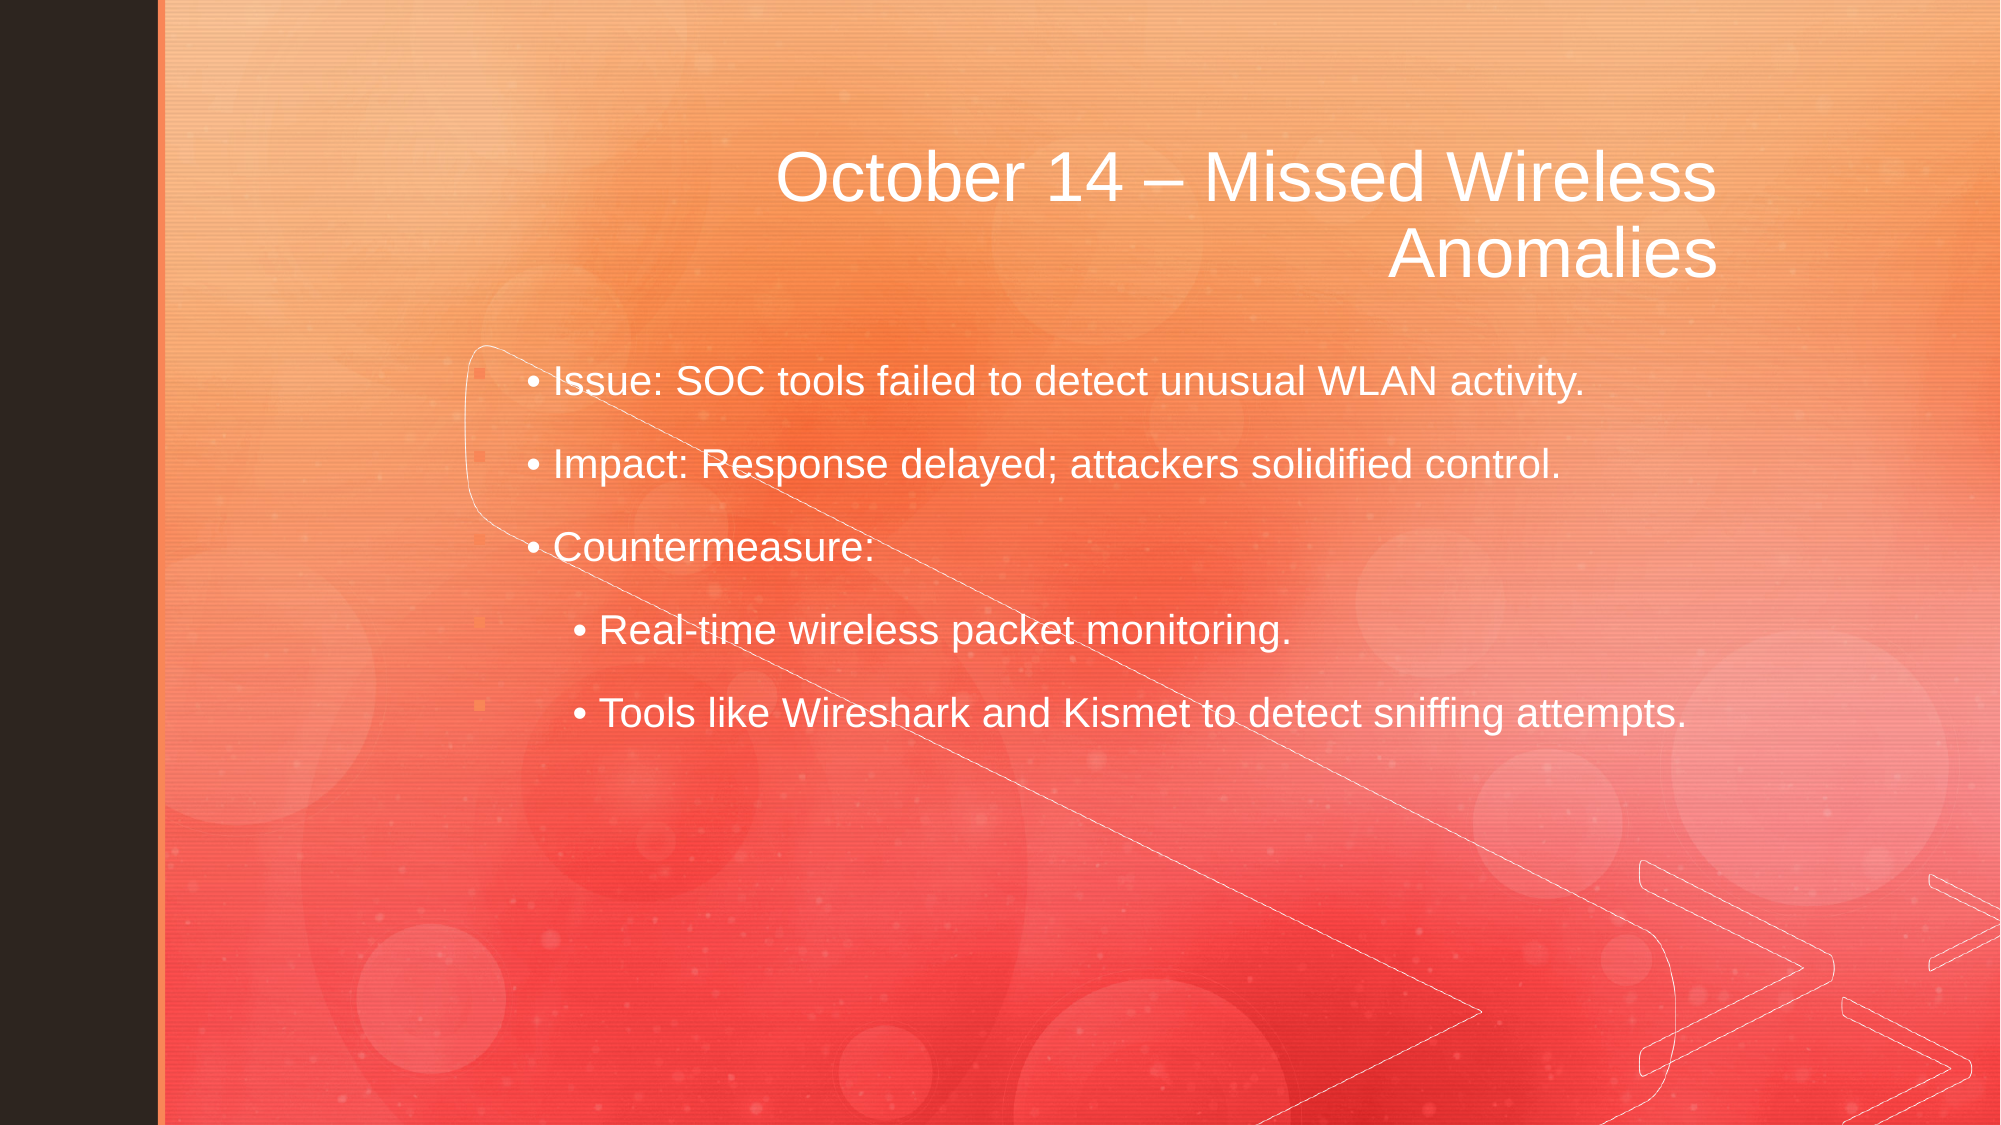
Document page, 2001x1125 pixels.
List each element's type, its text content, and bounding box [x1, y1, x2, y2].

title October 14 – Missed Wireless Anomalies [428, 132, 1734, 310]
picture [166, 0, 2001, 1125]
list • Issue: SOC tools failed to detect unusual WLAN activity. • Impact: Response delayed; attackers solidified control. • Countermeasure: • Real-time wireless packet monitoring. • Tools like Wireshark and Kismet to detect sniffing attempts. [454, 336, 1734, 993]
